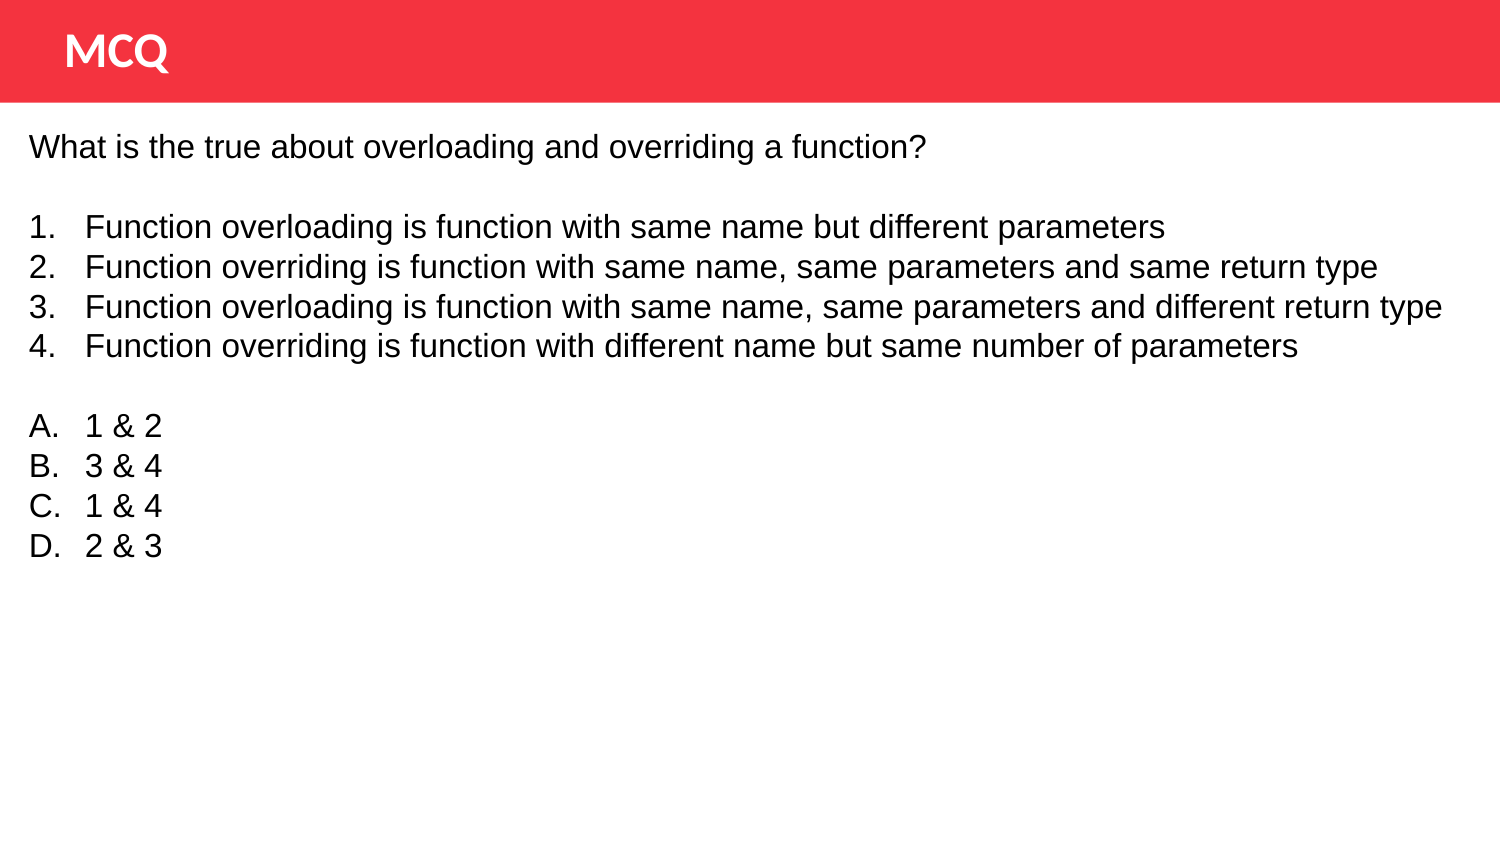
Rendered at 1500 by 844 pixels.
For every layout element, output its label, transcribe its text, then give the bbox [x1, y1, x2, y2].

text_box What is the true about overloading and overriding a function? Function overloading is function with same name but different parameters Function overriding is function with same name, same parameters and same return type Function overloading is function with same name, same parameters and different return type Function overriding is function with different name but same number of parameters 1 & 2 3 & 4 1 & 4 2 & 3 [13, 110, 1483, 829]
text_box [0, 0, 1500, 103]
text_box MCQ [63, 15, 1483, 80]
